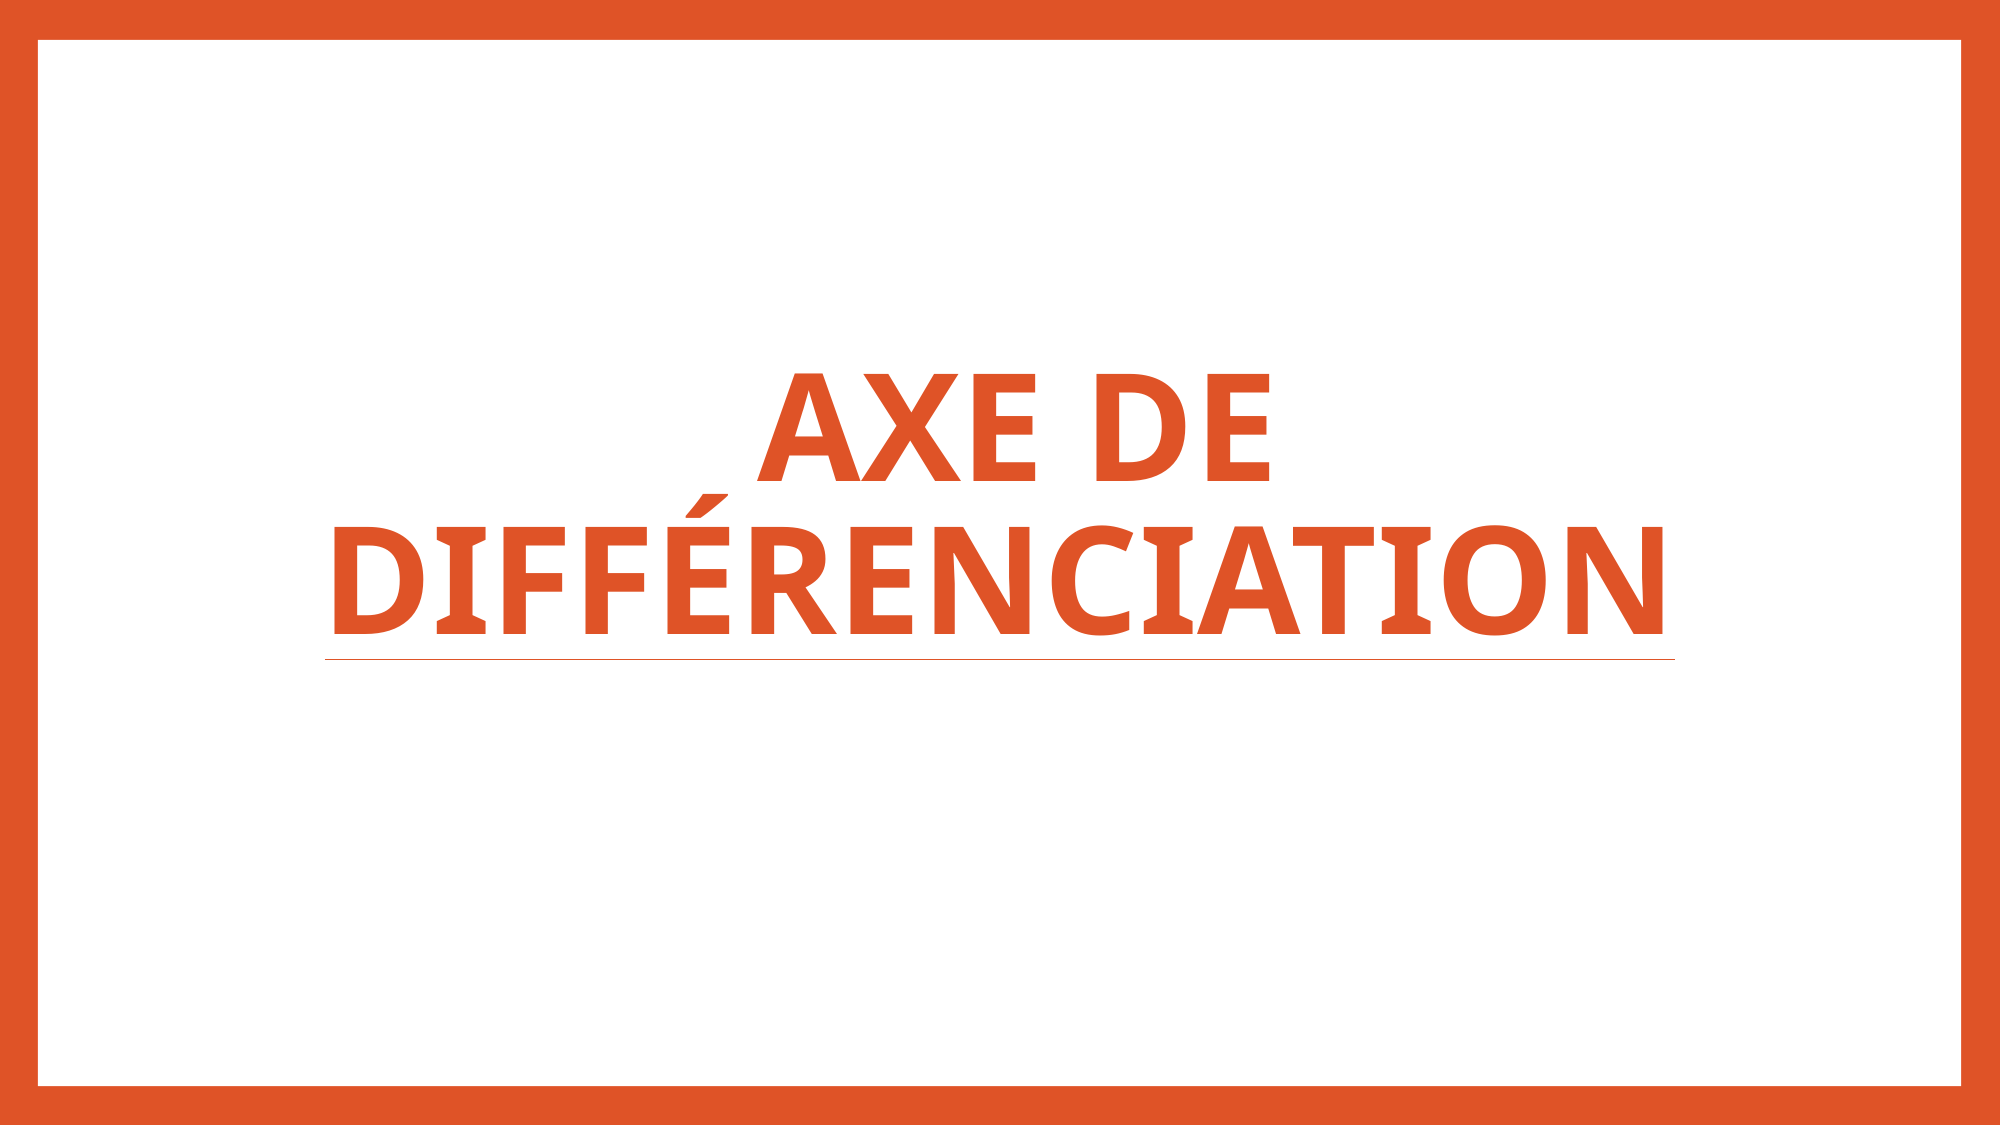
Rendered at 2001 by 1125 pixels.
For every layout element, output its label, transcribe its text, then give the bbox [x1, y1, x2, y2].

title Axe de différenciation [181, 192, 1817, 673]
